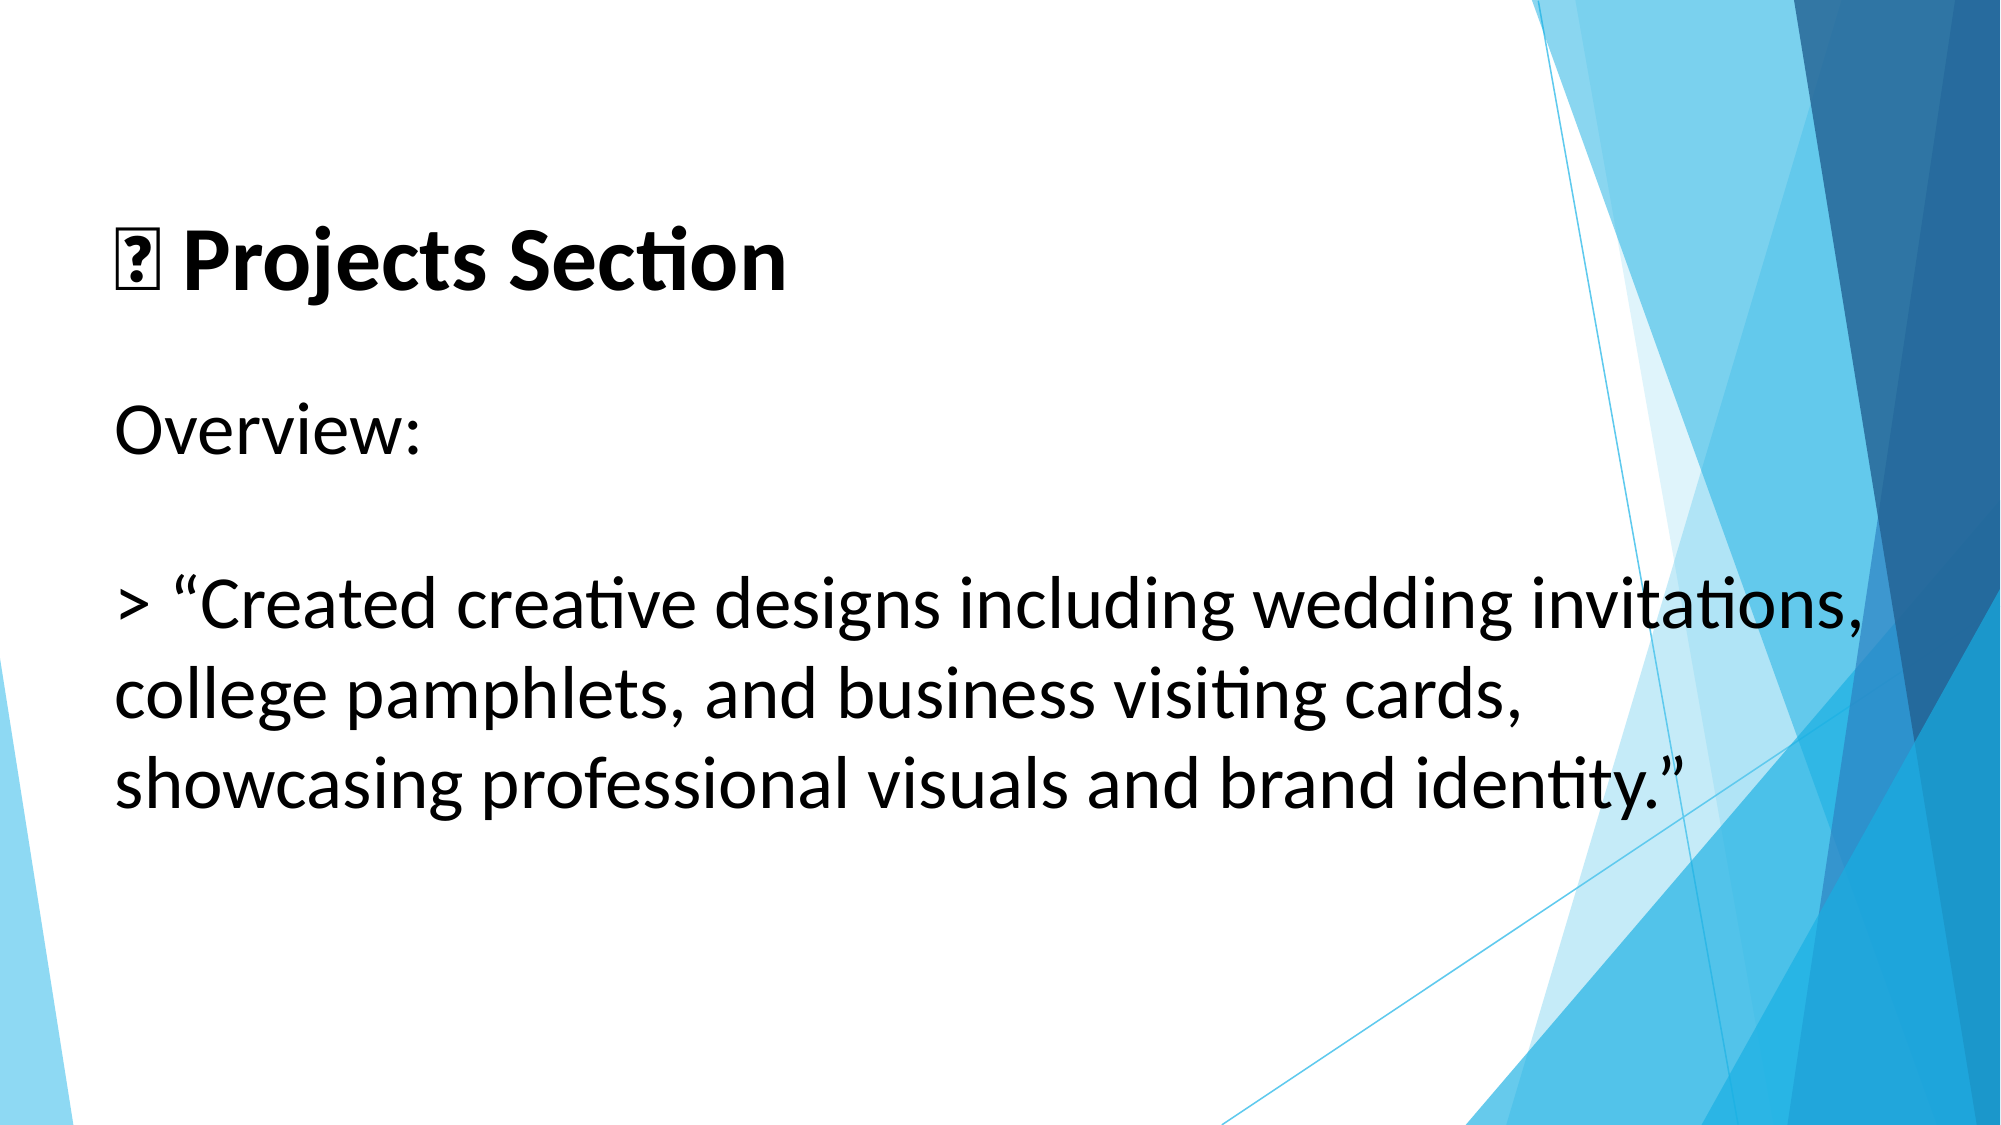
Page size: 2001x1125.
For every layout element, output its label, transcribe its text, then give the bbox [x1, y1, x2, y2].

list 📌 Projects Section Overview: > “Created creative designs including wedding invitations, college pamphlets, and business visiting cards, showcasing professional visuals and brand identity.” [99, 190, 1902, 935]
